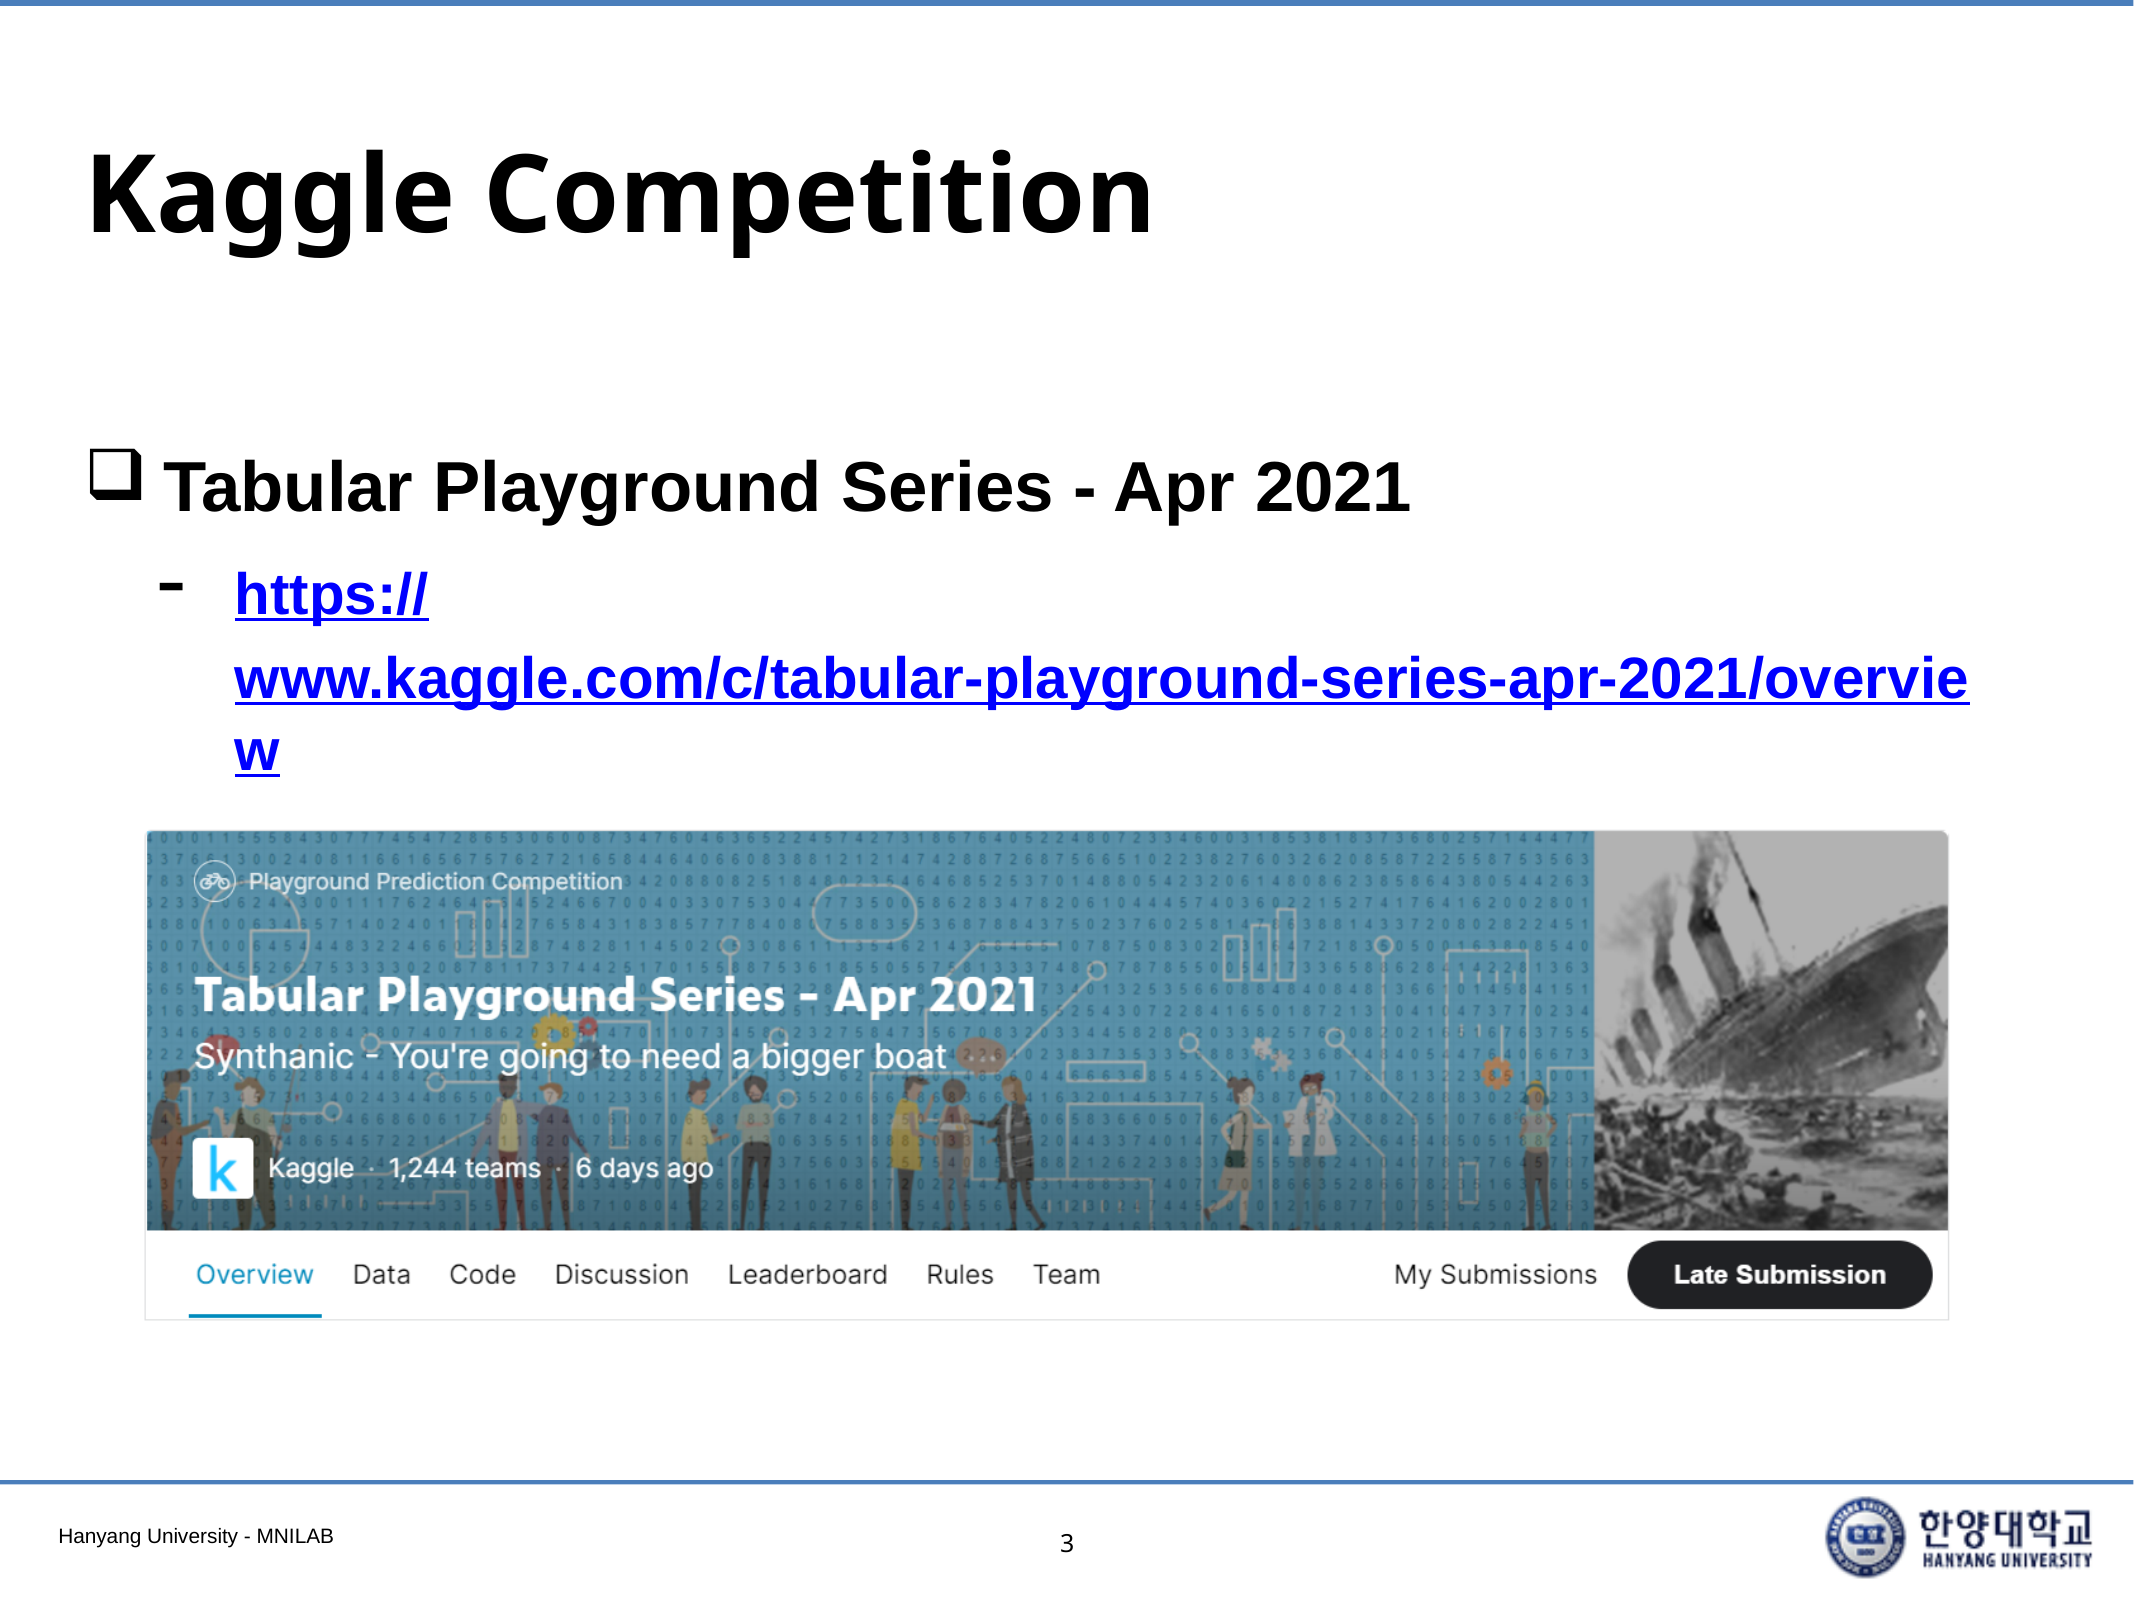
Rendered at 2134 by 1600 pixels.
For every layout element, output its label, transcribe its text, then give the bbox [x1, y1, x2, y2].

picture [1797, 1495, 2128, 1581]
list Tabular Playground Series - Apr 2021 https://www.kaggle.com/c/tabular-playground-series-apr-2021/overview [75, 415, 2018, 817]
picture [131, 815, 1962, 1332]
title Kaggle Competition [75, 41, 2058, 338]
slide_number 3 [1037, 1518, 1098, 1567]
